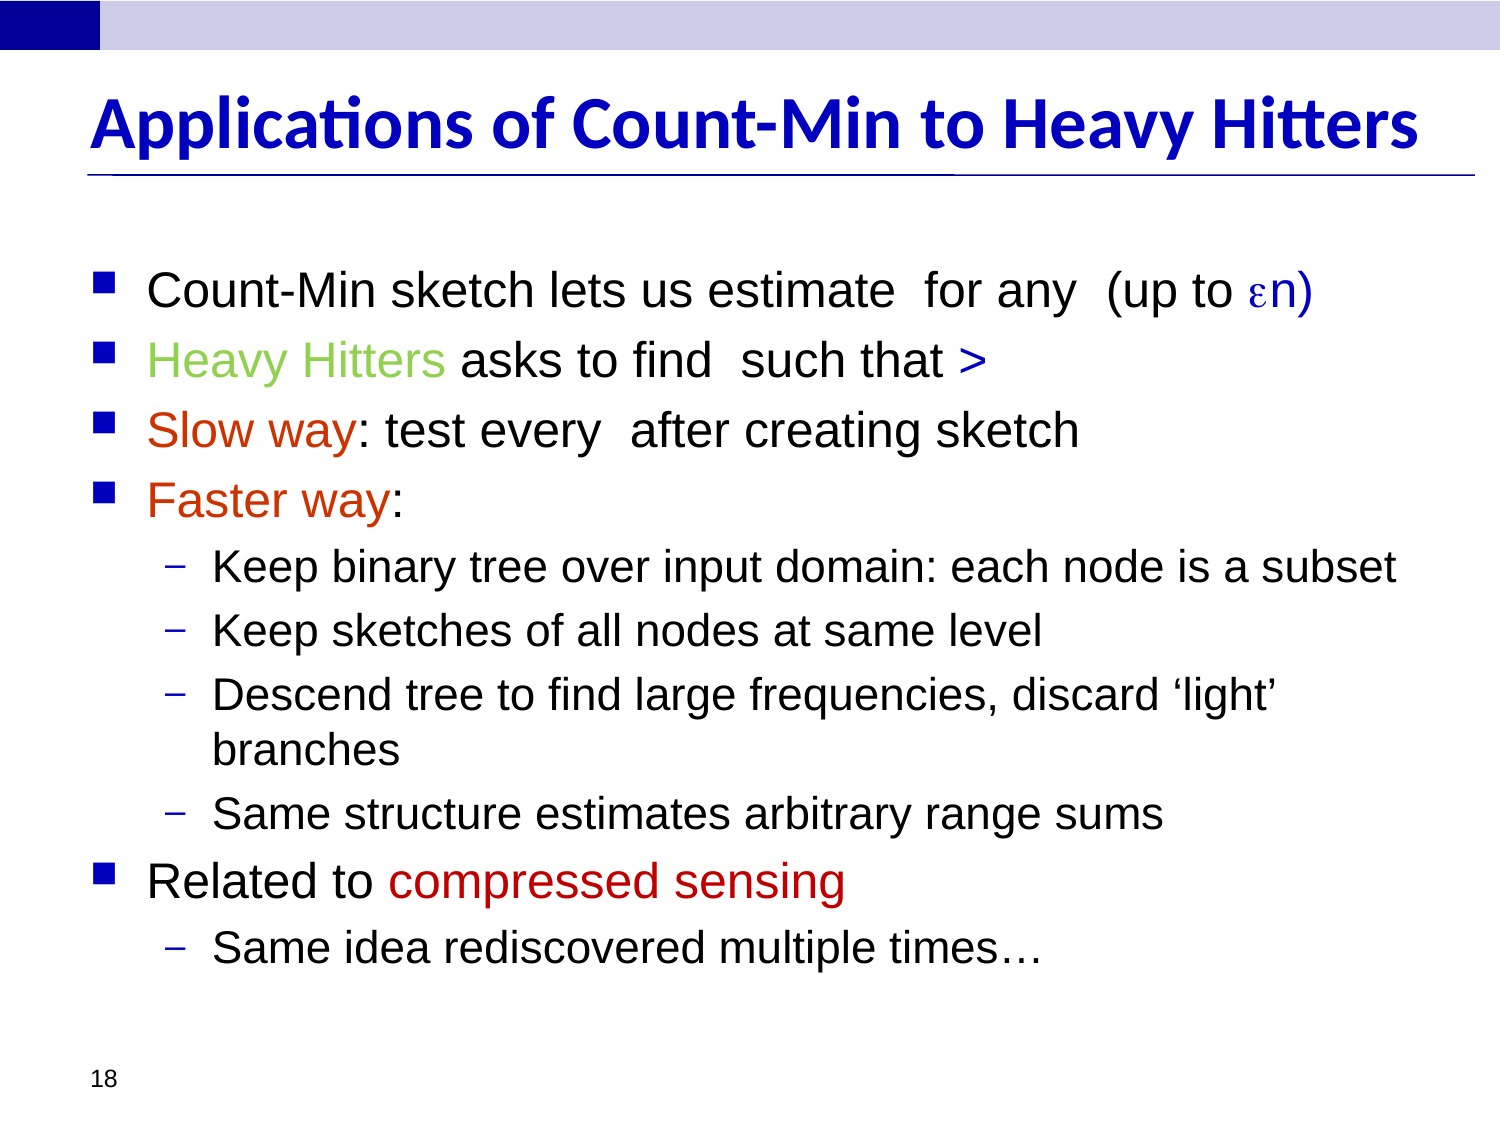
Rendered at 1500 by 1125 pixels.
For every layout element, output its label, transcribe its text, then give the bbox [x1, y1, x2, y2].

title Applications of Count-Min to Heavy Hitters [74, 49, 1500, 188]
slide_number 18 [74, 1024, 426, 1101]
